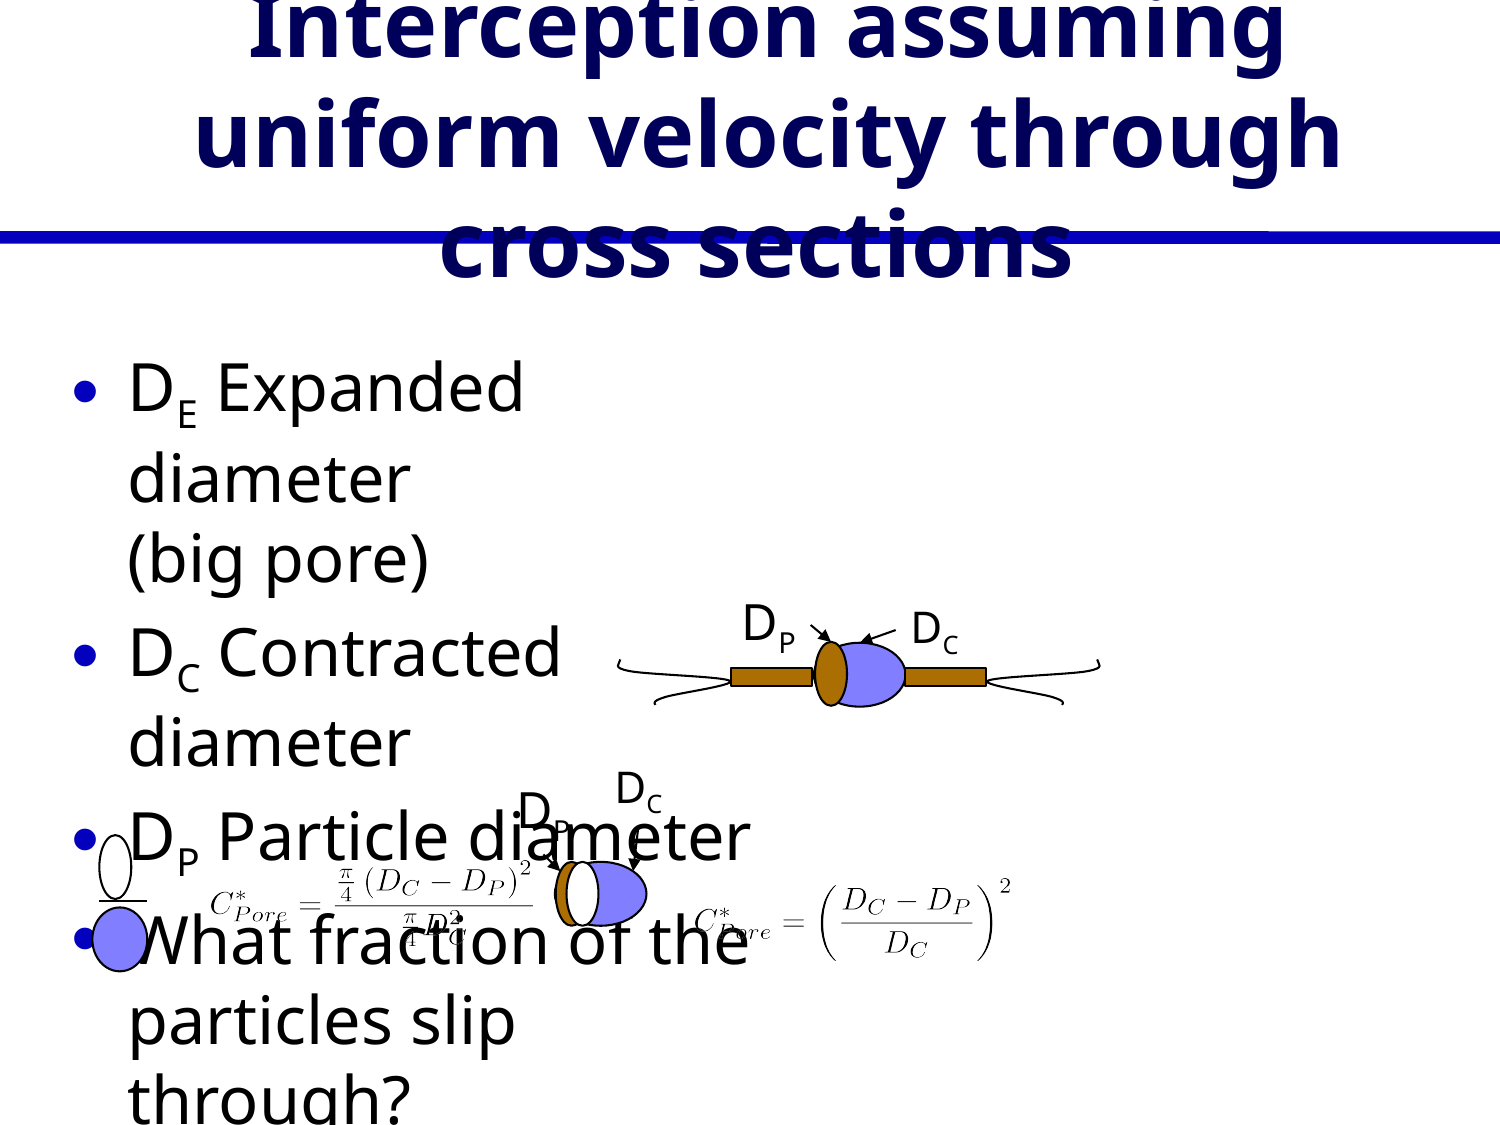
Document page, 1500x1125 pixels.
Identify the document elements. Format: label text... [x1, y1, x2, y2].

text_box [617, 583, 1100, 707]
list DE Expanded diameter (big pore) DC Contracted diameter DP Particle diameter What fraction of the particles slip through? [56, 337, 812, 895]
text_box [502, 751, 677, 926]
title Interception assuming uniform velocity through cross sections [75, 37, 1463, 225]
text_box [92, 834, 148, 972]
picture [211, 860, 533, 946]
picture [694, 878, 1011, 961]
